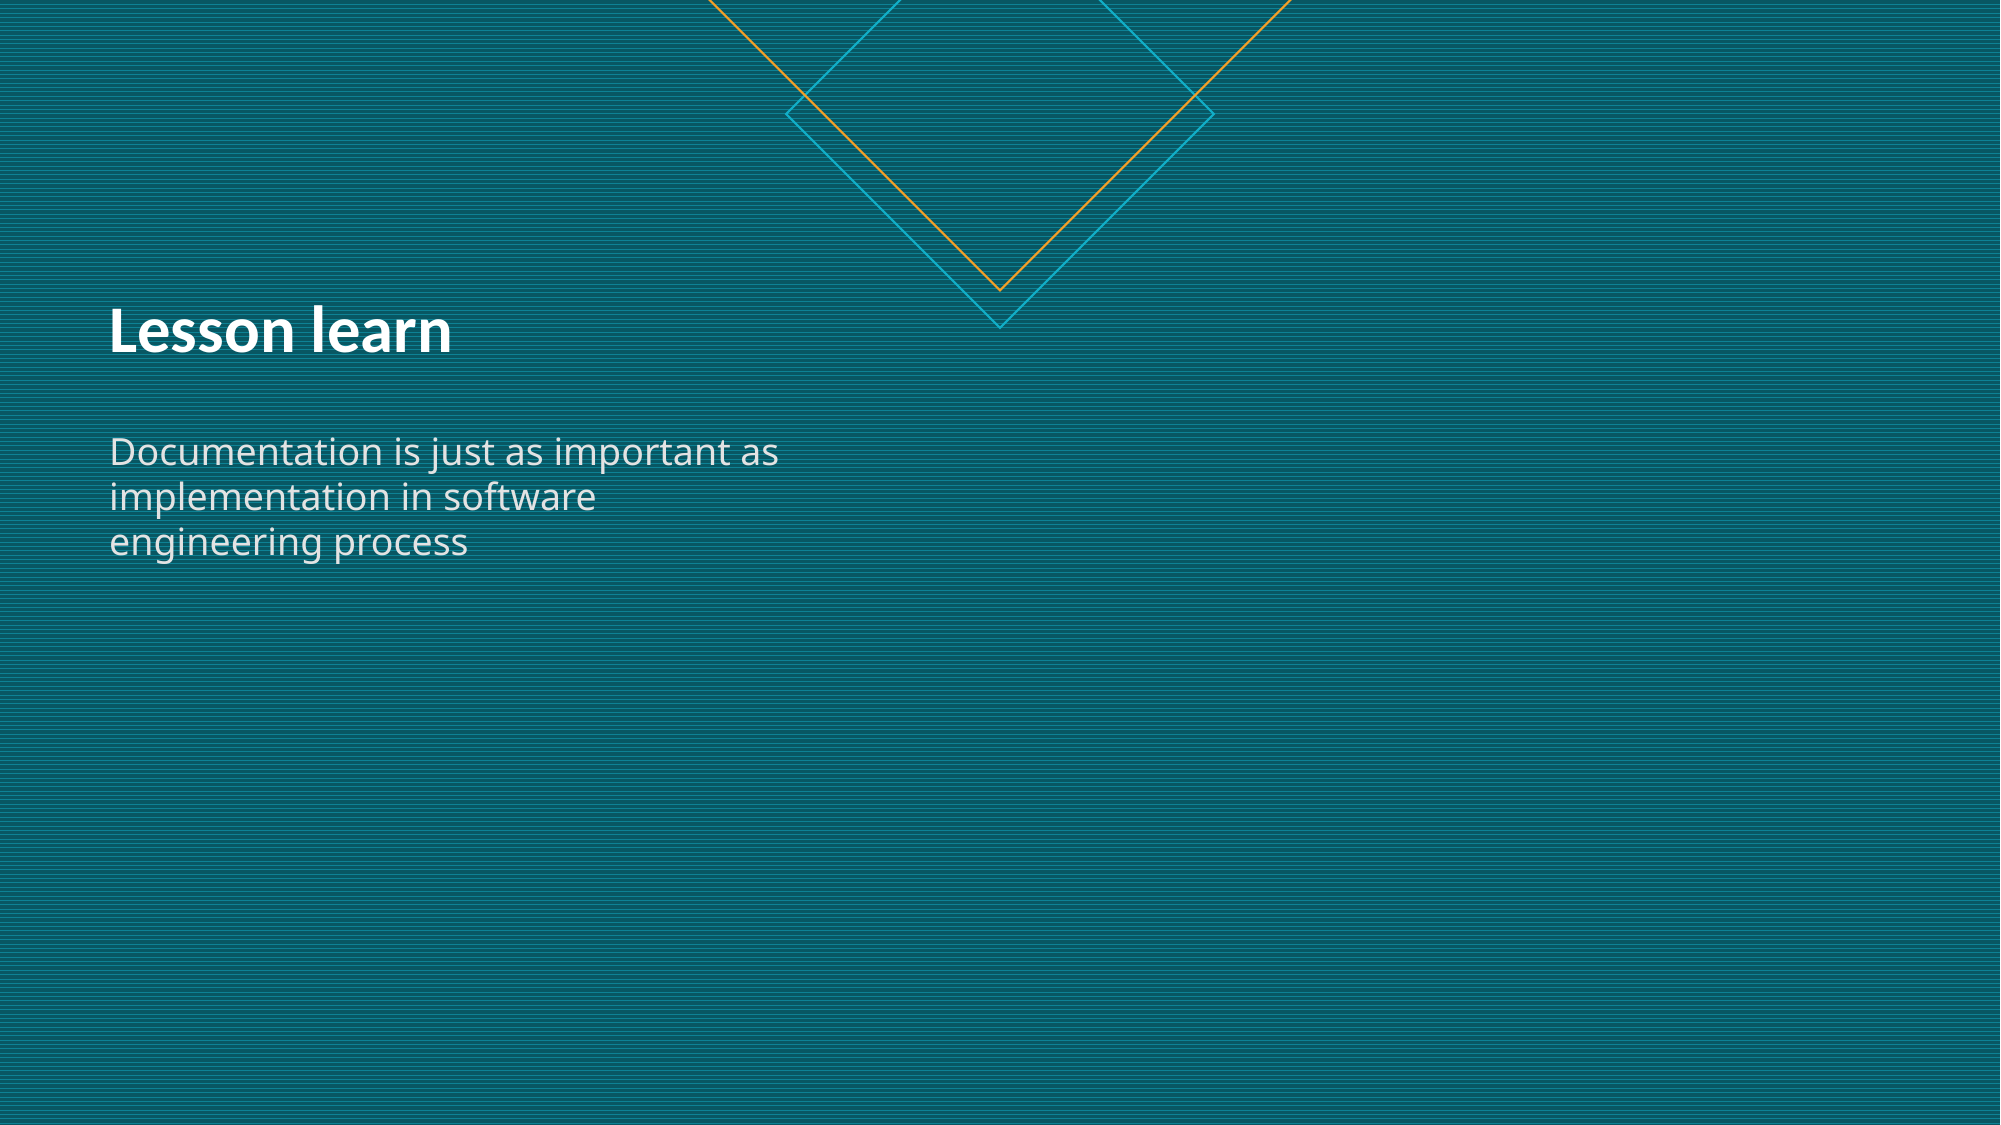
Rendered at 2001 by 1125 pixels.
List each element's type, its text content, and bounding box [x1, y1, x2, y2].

text_box [784, 95, 985, 278]
text_box [997, 95, 1216, 330]
text_box Documentation is just as important as implementation in software engineering process [94, 420, 803, 571]
text_box [708, 0, 1292, 292]
text_box Lesson learn [94, 278, 997, 374]
